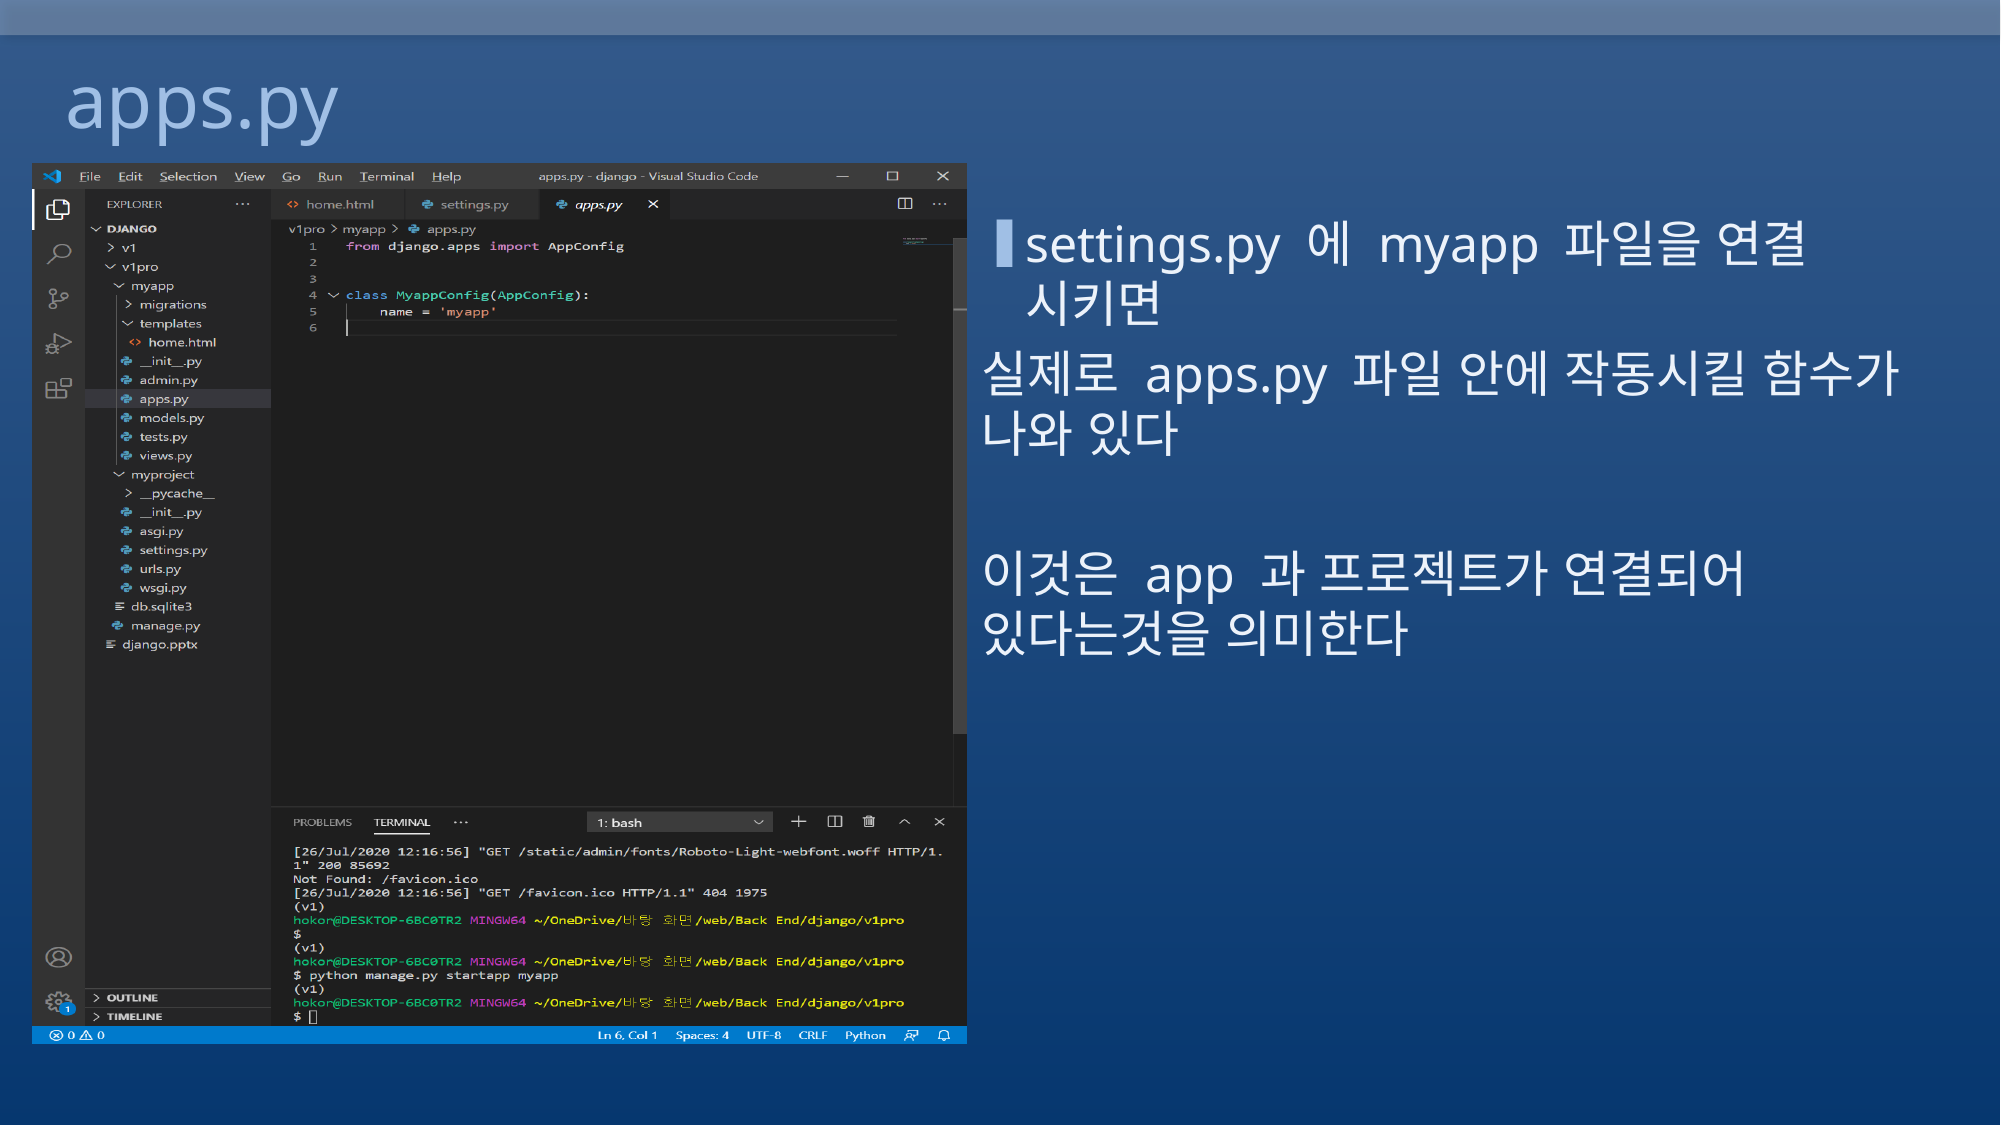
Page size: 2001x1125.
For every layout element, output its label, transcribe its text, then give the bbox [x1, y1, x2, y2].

picture [31, 163, 968, 1044]
title apps.py [50, 33, 1949, 164]
list settings.py 에 myapp 파일을 연결 시키면 실제로 apps.py 파일 안에 작동시킬 함수가 나와 있다 이것은 app 과 프로젝트가 연결되어 있다는것을 의미한다 [968, 204, 1949, 1013]
